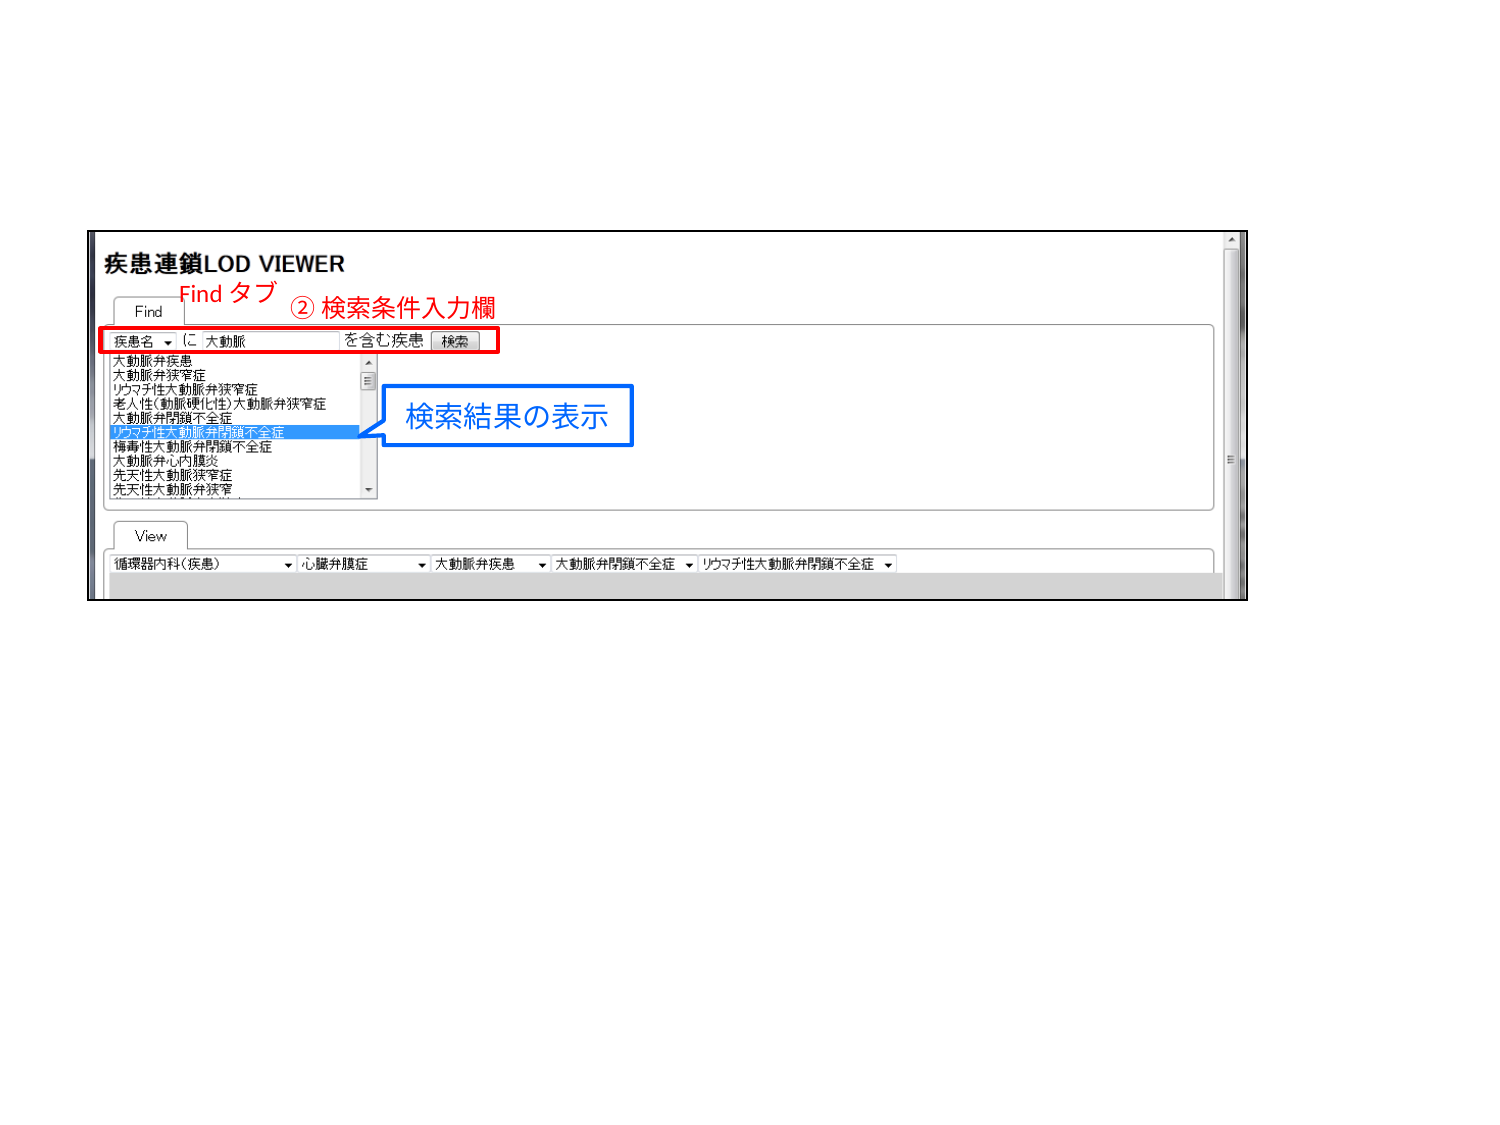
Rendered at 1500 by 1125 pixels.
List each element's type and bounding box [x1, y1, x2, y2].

picture [88, 231, 1247, 600]
